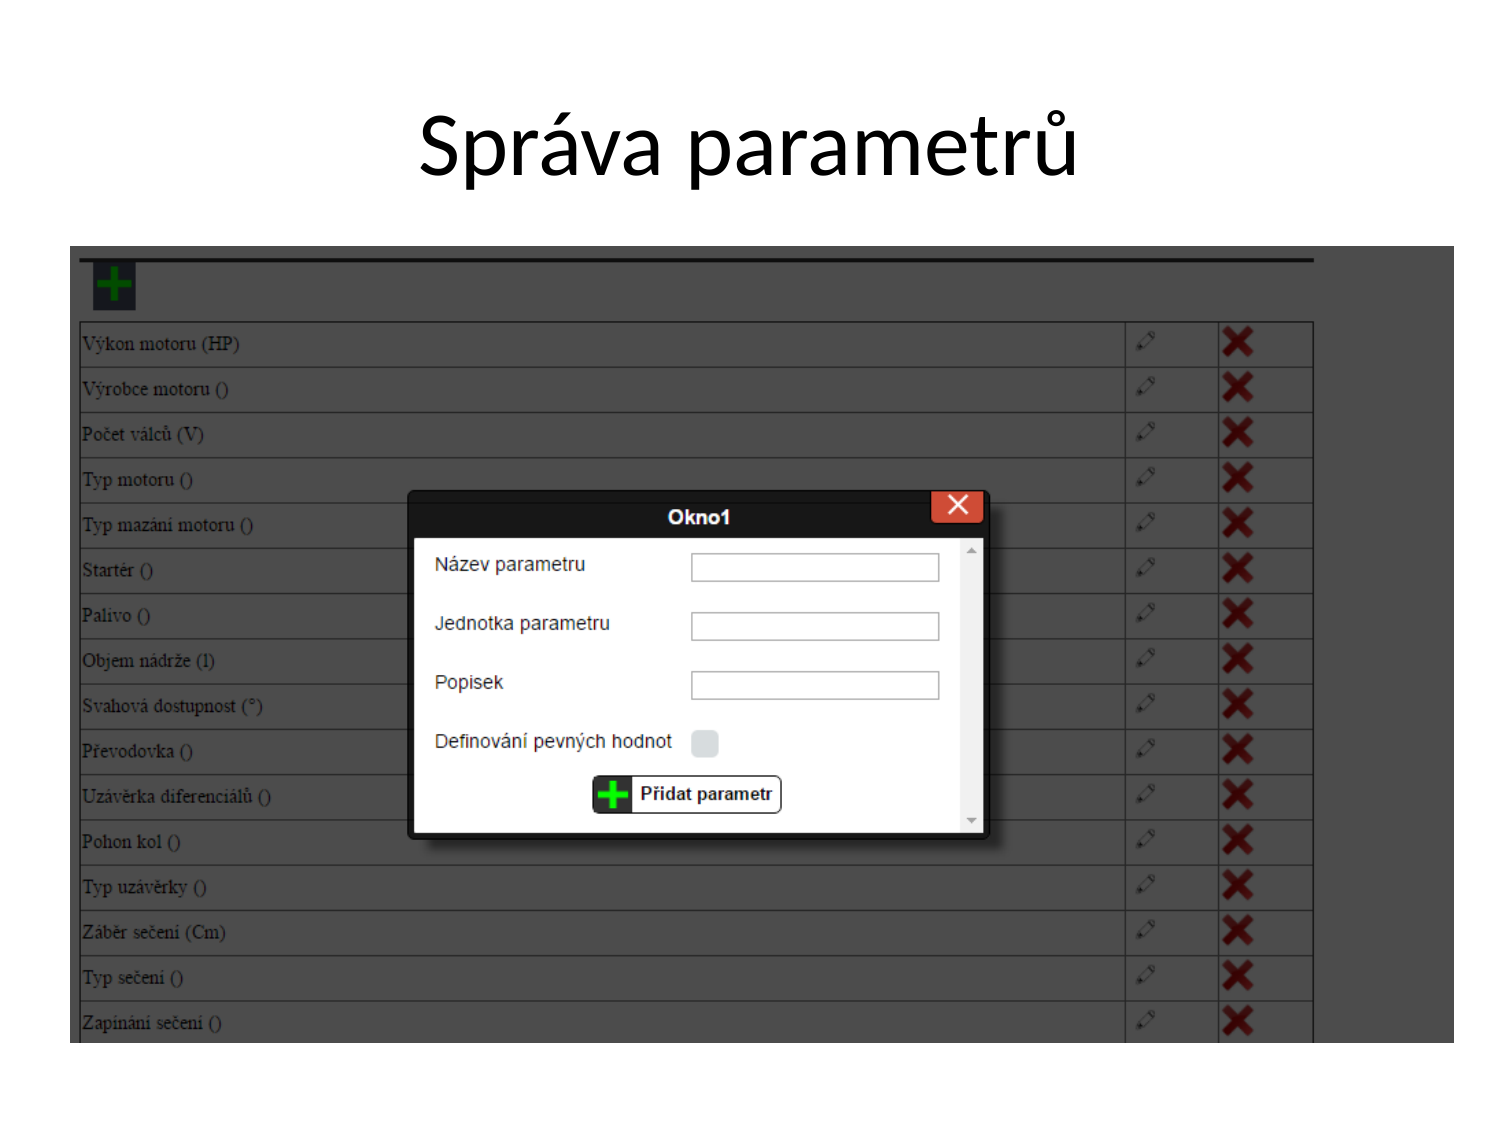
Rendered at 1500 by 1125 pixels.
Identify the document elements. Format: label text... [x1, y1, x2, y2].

title Správa parametrů [75, 45, 1425, 233]
picture [70, 245, 1454, 1043]
